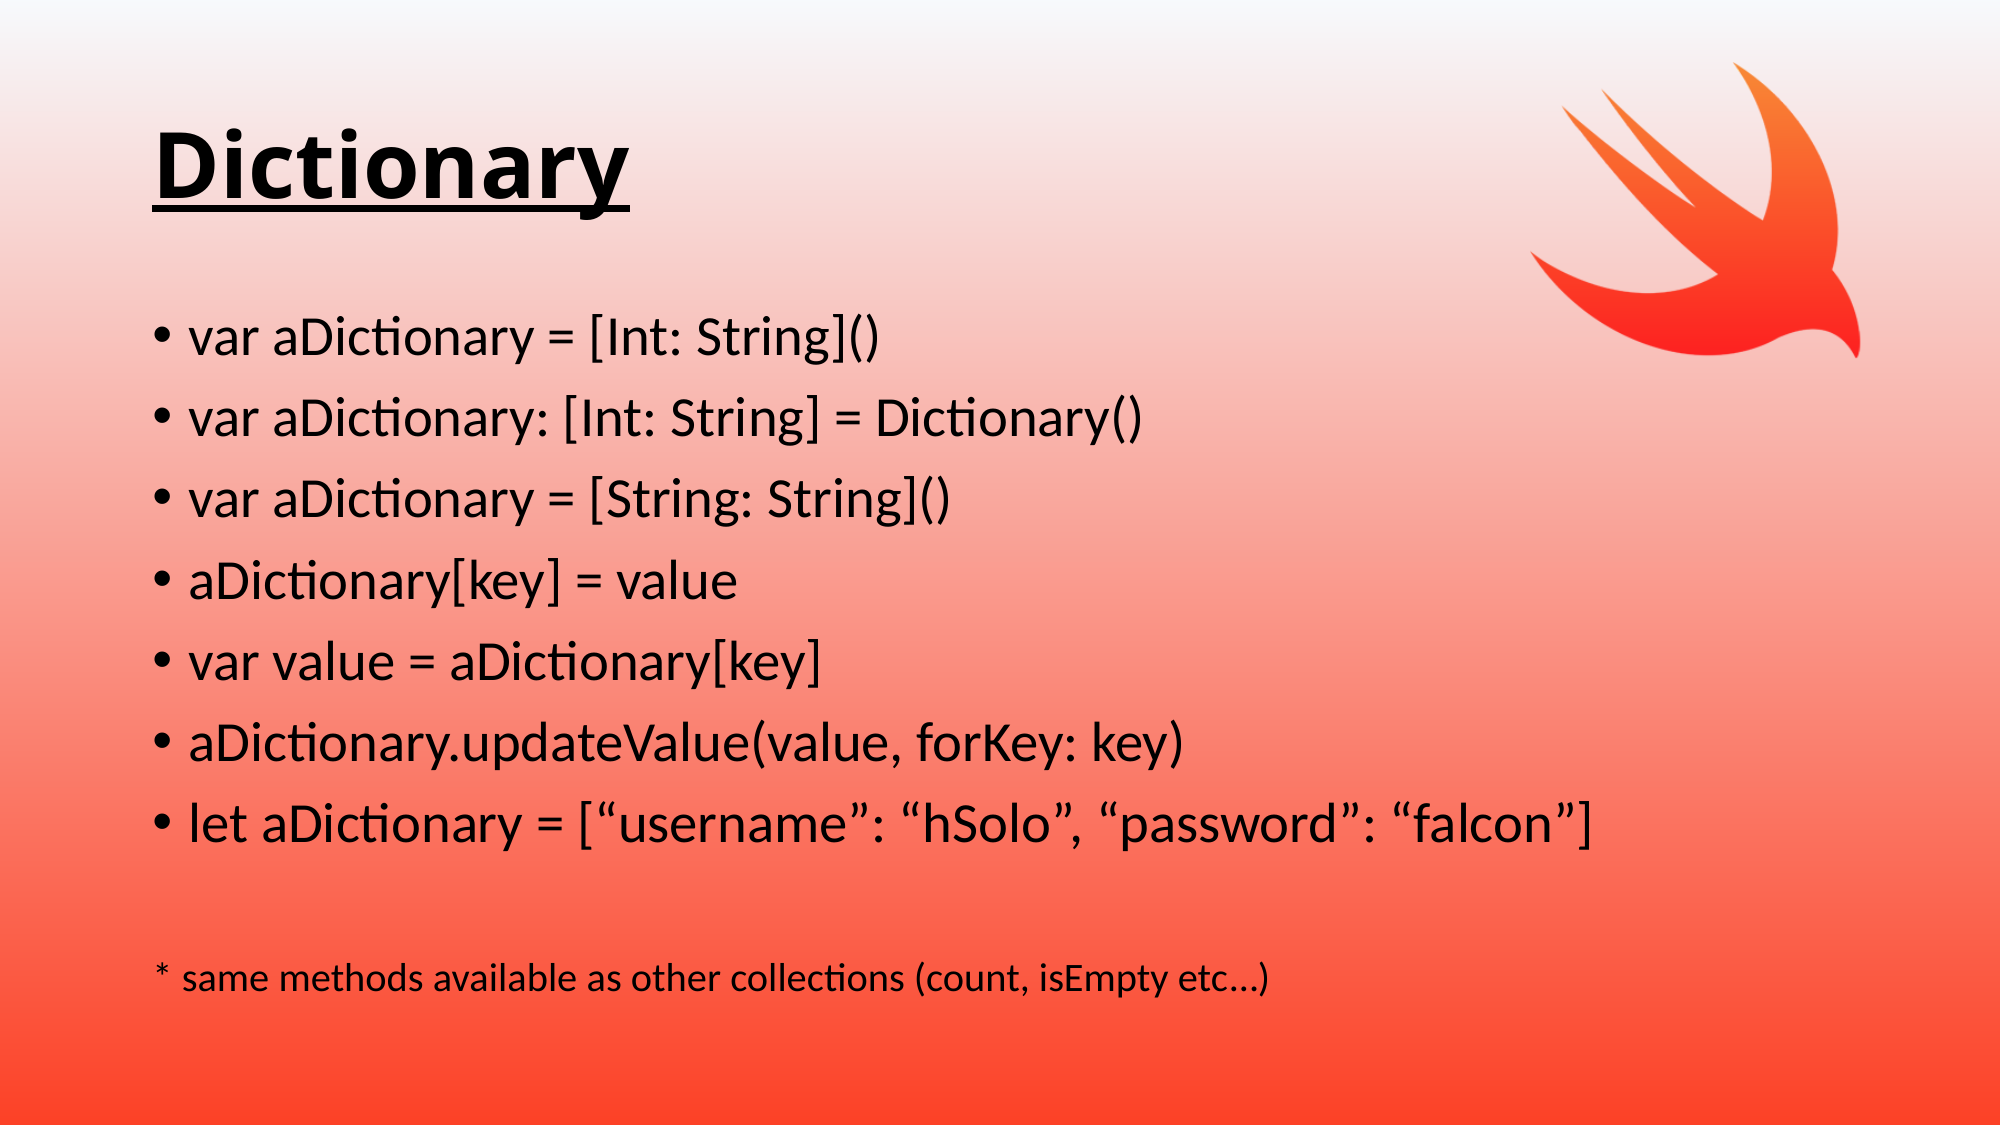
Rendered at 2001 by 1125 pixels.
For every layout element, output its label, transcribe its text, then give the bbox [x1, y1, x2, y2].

picture [1530, 278, 1863, 299]
list var aDictionary = [Int: String]() var aDictionary: [Int: String] = Dictionary() var aDictionary = [String: String]() aDictionary[key] = value var value = aDictionary[key] aDictionary.updateValue(value, forKey: key) let aDictionary = [“username”: “hSolo”, “password”: “falcon”] * same methods available as other collections (count, isEmpty etc…) [137, 299, 1863, 1014]
title Dictionary [137, 59, 1863, 278]
